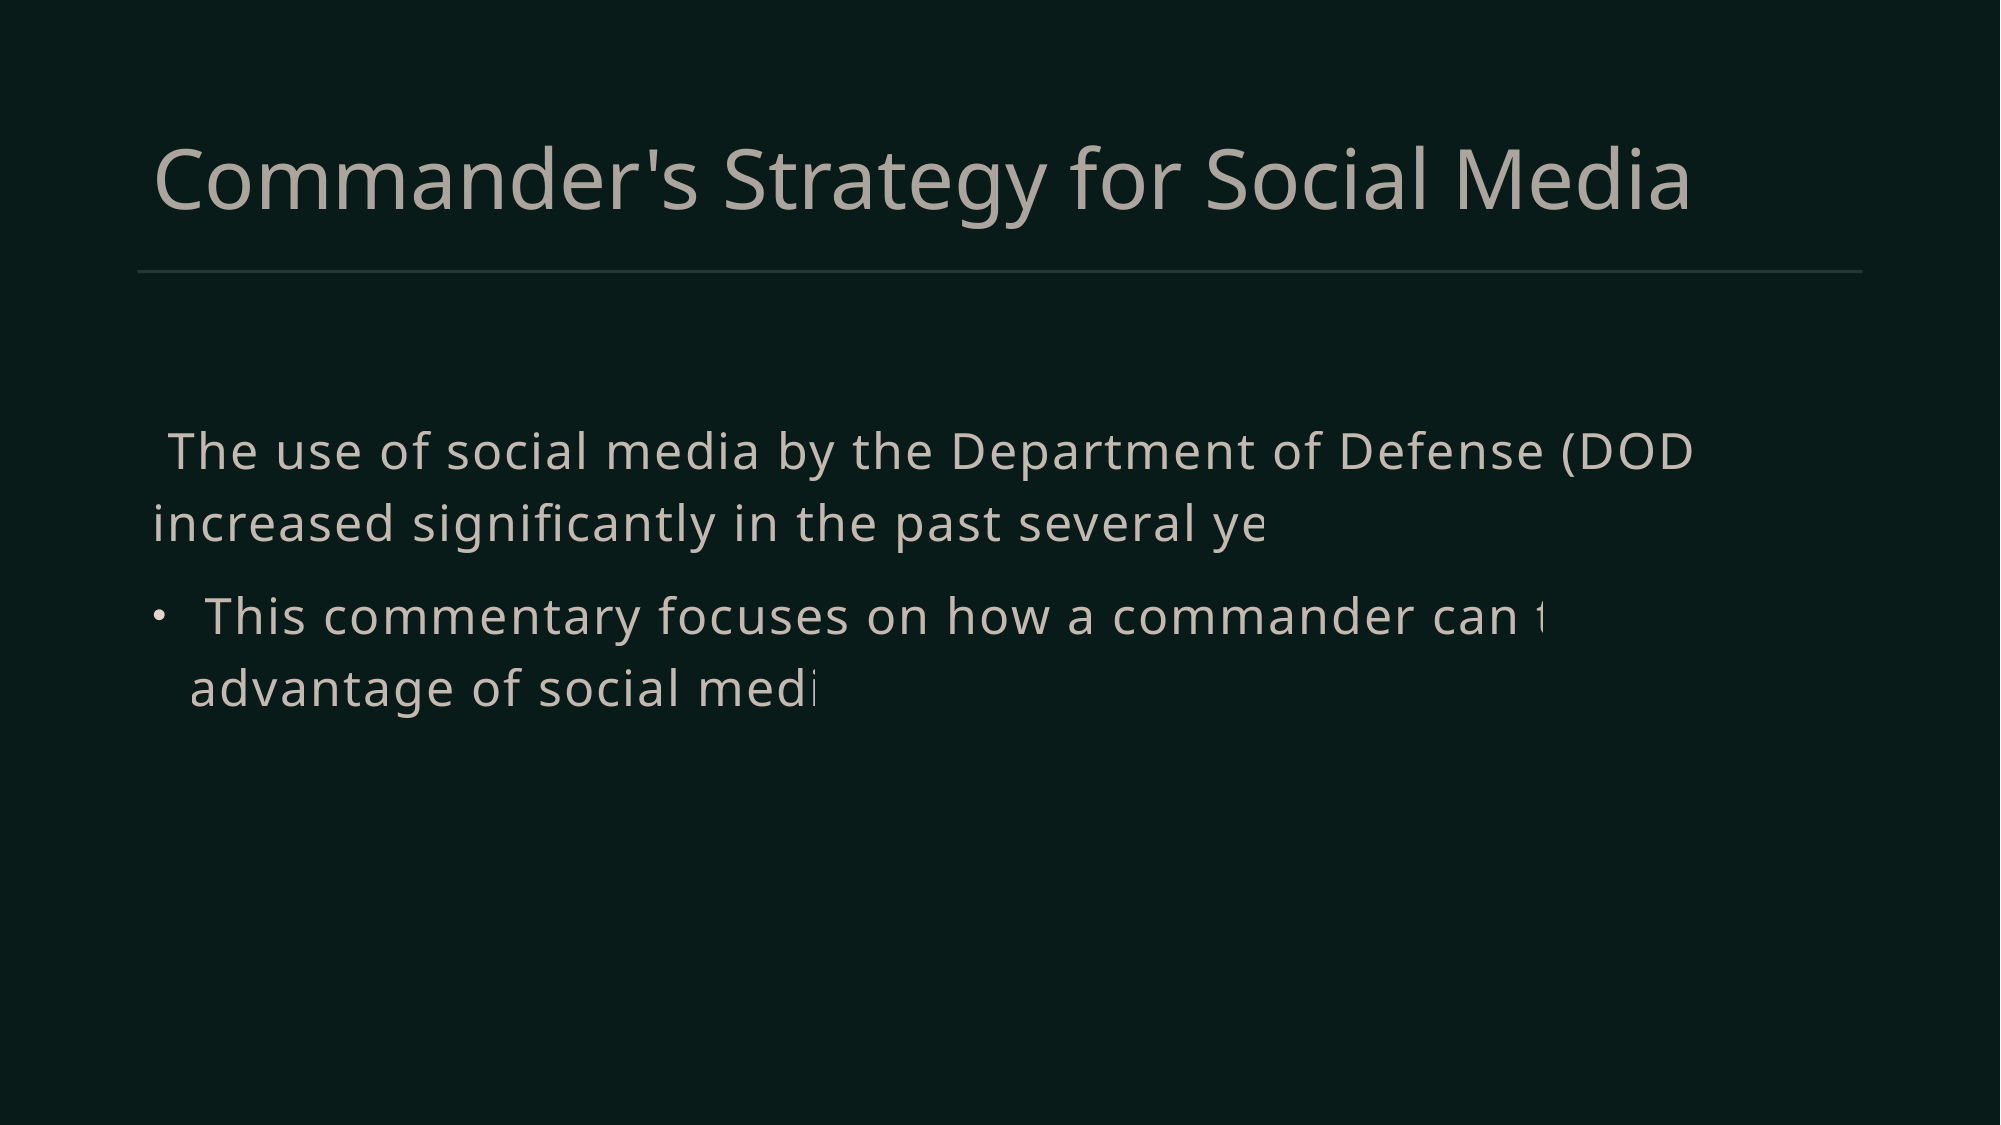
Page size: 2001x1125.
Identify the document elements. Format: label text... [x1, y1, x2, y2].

list The use of social media by the Department of Defense (DOD) has increased significantly in the past several years. This commentary focuses on how a commander can take advantage of social media. [137, 399, 1863, 982]
title Commander's Strategy for Social Media [137, 108, 1863, 244]
